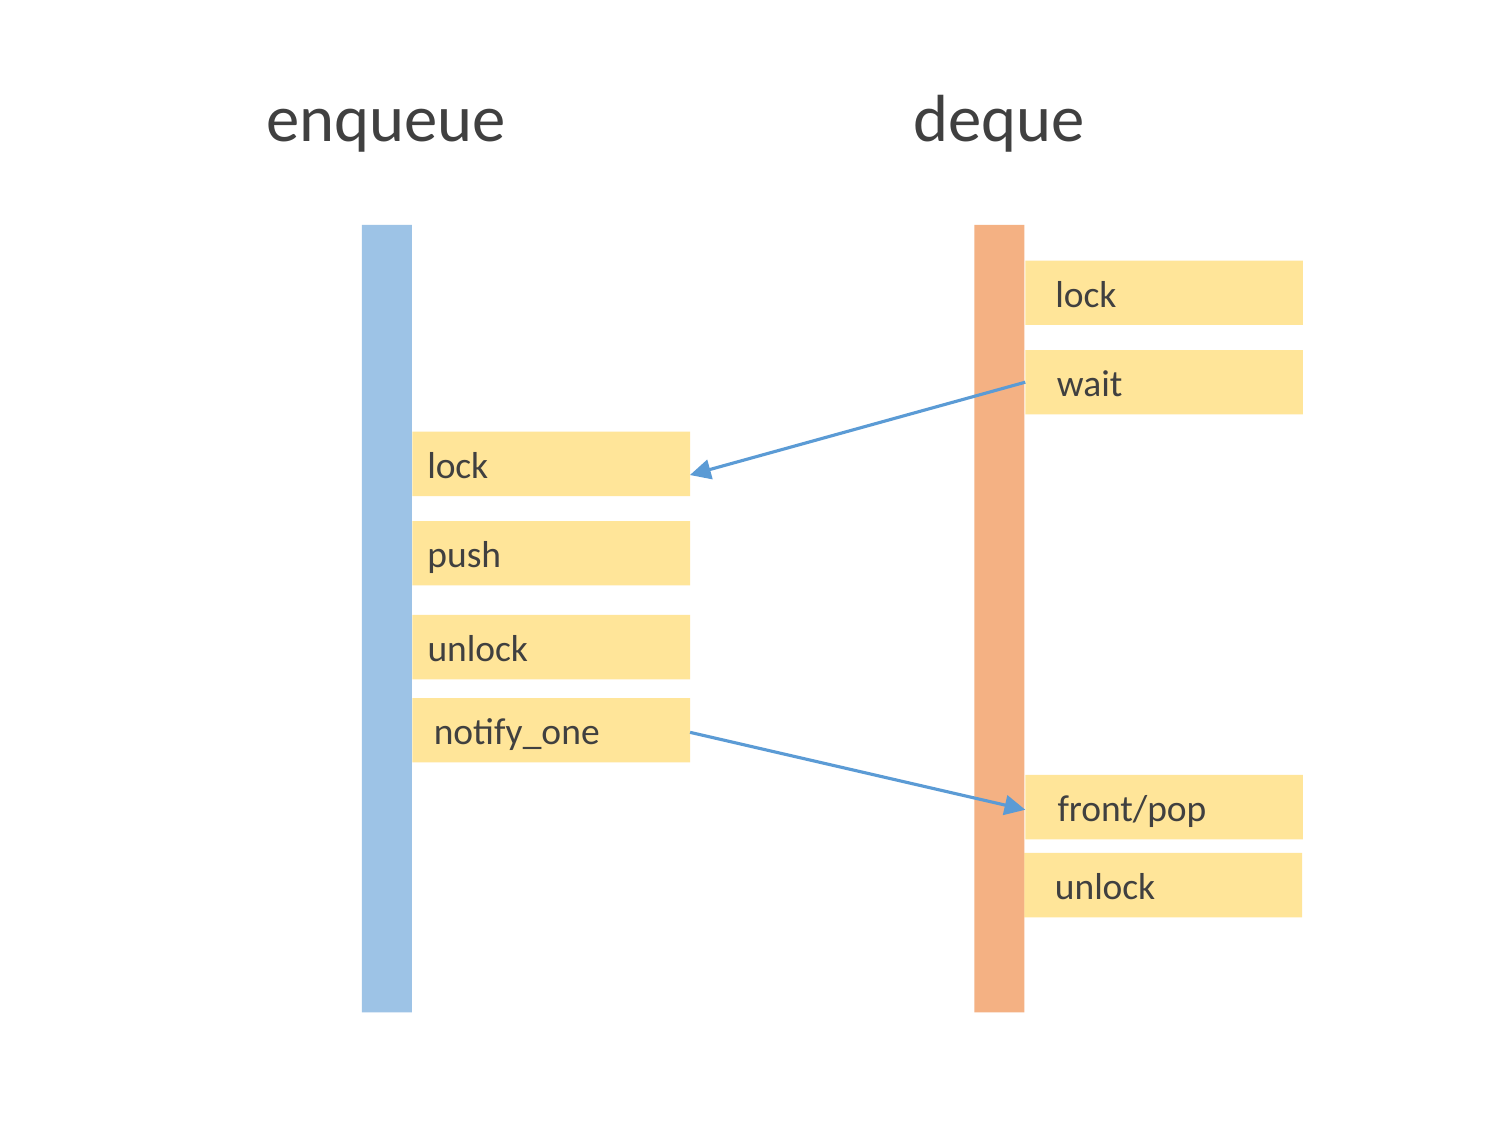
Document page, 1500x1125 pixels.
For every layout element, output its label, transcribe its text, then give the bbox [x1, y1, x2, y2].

text_box unlock [412, 616, 544, 677]
text_box [361, 224, 413, 1013]
text_box [413, 614, 691, 680]
text_box [1023, 852, 1303, 918]
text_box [690, 382, 1026, 475]
text_box [973, 475, 1025, 732]
text_box unlock [1039, 854, 1171, 915]
text_box [1025, 260, 1304, 326]
text_box [1025, 774, 1304, 840]
text_box push [412, 522, 517, 583]
text_box front/pop [1042, 776, 1222, 837]
text_box lock [412, 433, 504, 494]
text_box [413, 431, 691, 497]
text_box [1025, 349, 1304, 415]
text_box [973, 810, 1025, 1013]
text_box lock [1040, 262, 1132, 323]
text_box [413, 697, 691, 763]
text_box notify_one [418, 699, 615, 760]
text_box enqueue [251, 67, 521, 163]
text_box [413, 520, 691, 587]
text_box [690, 732, 1026, 810]
text_box deque [898, 67, 1100, 163]
text_box wait [1042, 351, 1138, 412]
text_box [973, 224, 1025, 382]
